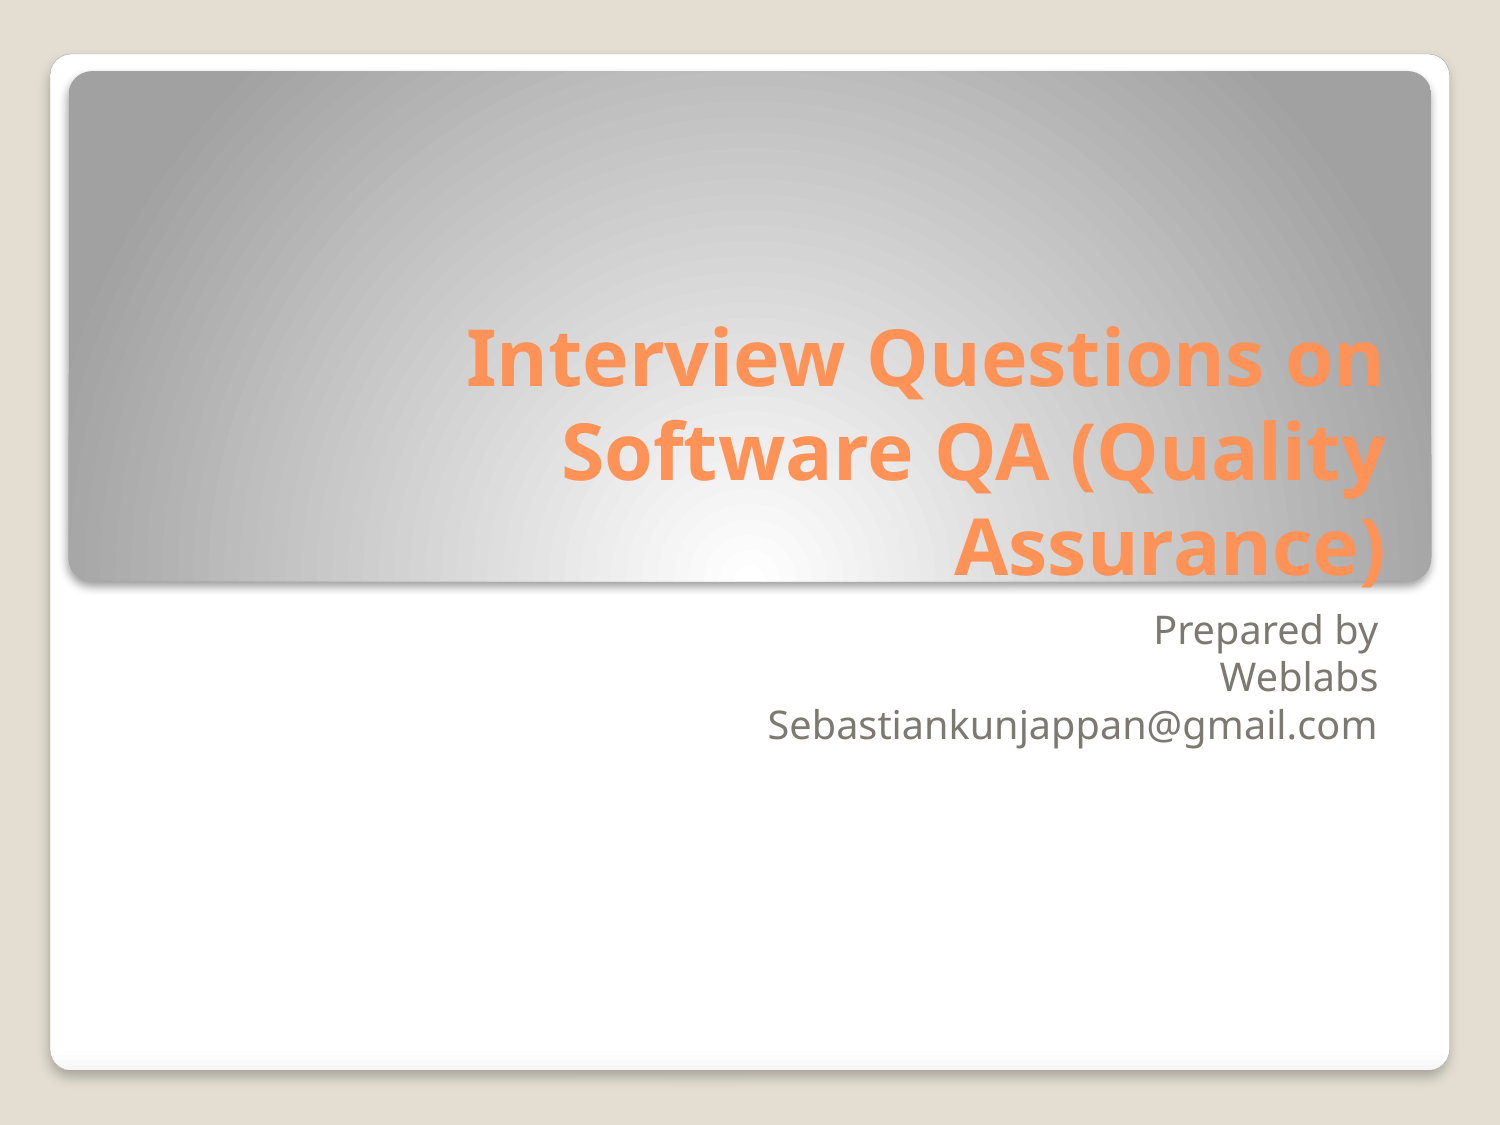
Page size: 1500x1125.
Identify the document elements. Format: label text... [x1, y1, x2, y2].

title Interview Questions on Software QA (Quality Assurance) [118, 298, 1394, 599]
subtitle Prepared by Weblabs Sebastiankunjappan@gmail.com [118, 604, 1394, 755]
